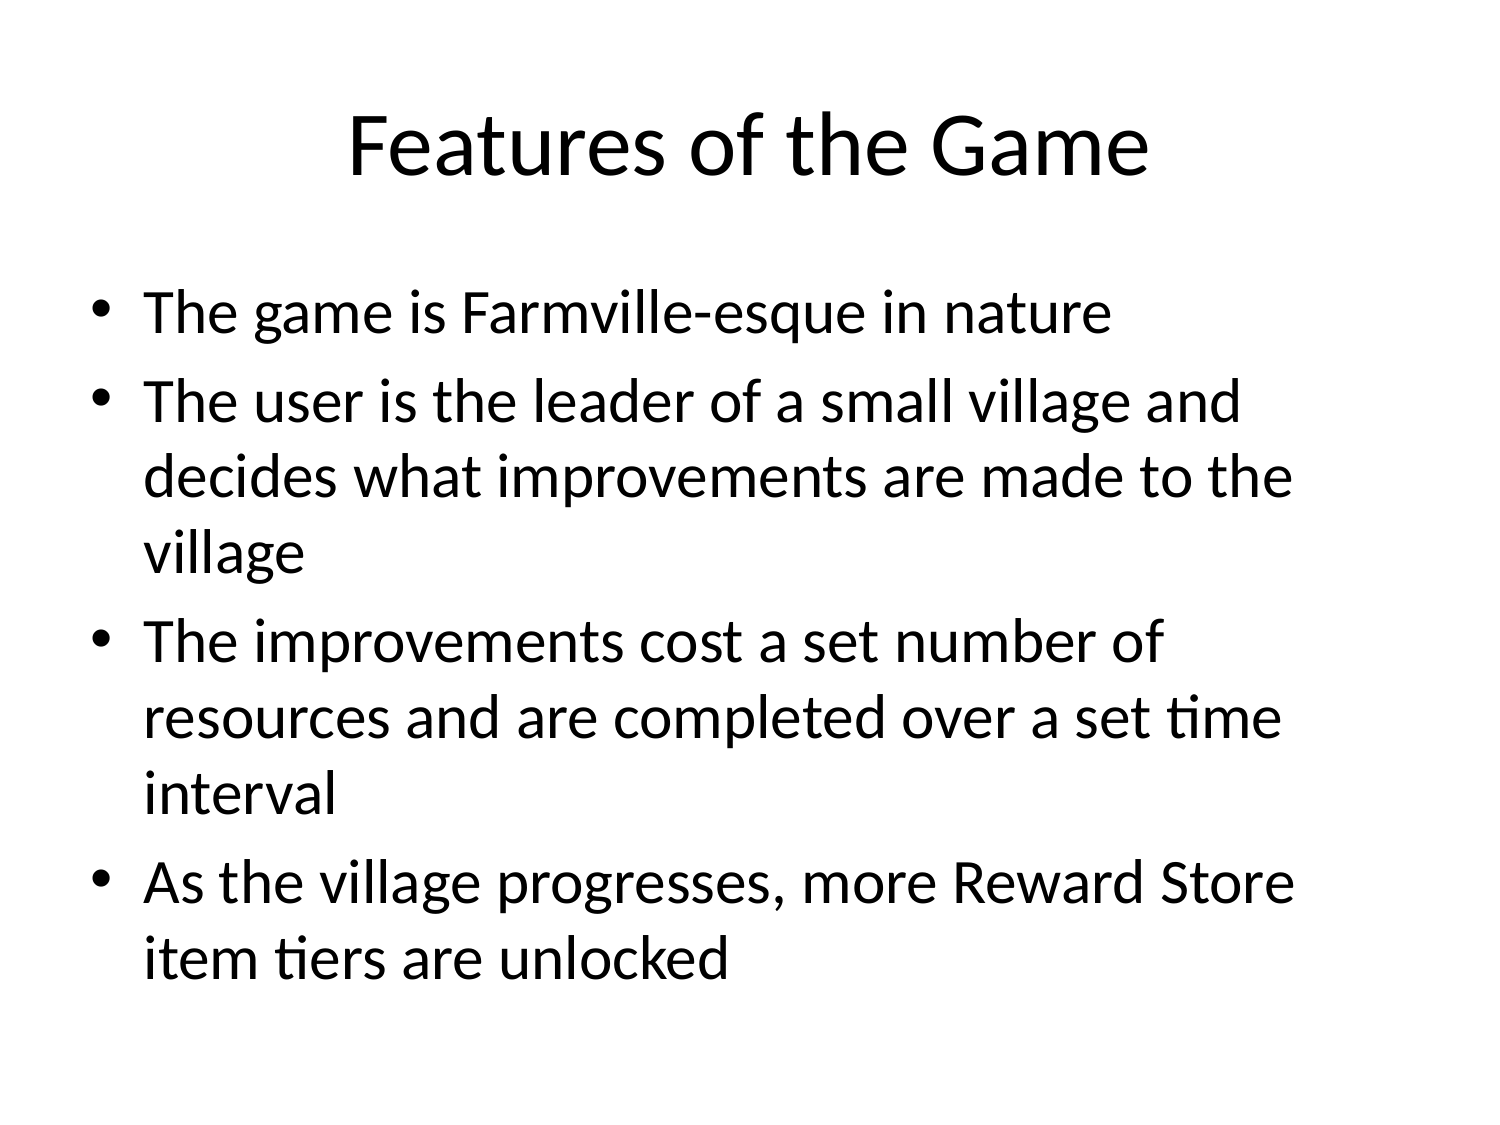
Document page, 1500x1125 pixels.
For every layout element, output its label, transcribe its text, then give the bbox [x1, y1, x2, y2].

list The game is Farmville-esque in nature The user is the leader of a small village and decides what improvements are made to the village The improvements cost a set number of resources and are completed over a set time interval As the village progresses, more Reward Store item tiers are unlocked [75, 262, 1425, 1005]
title Features of the Game [75, 45, 1425, 233]
